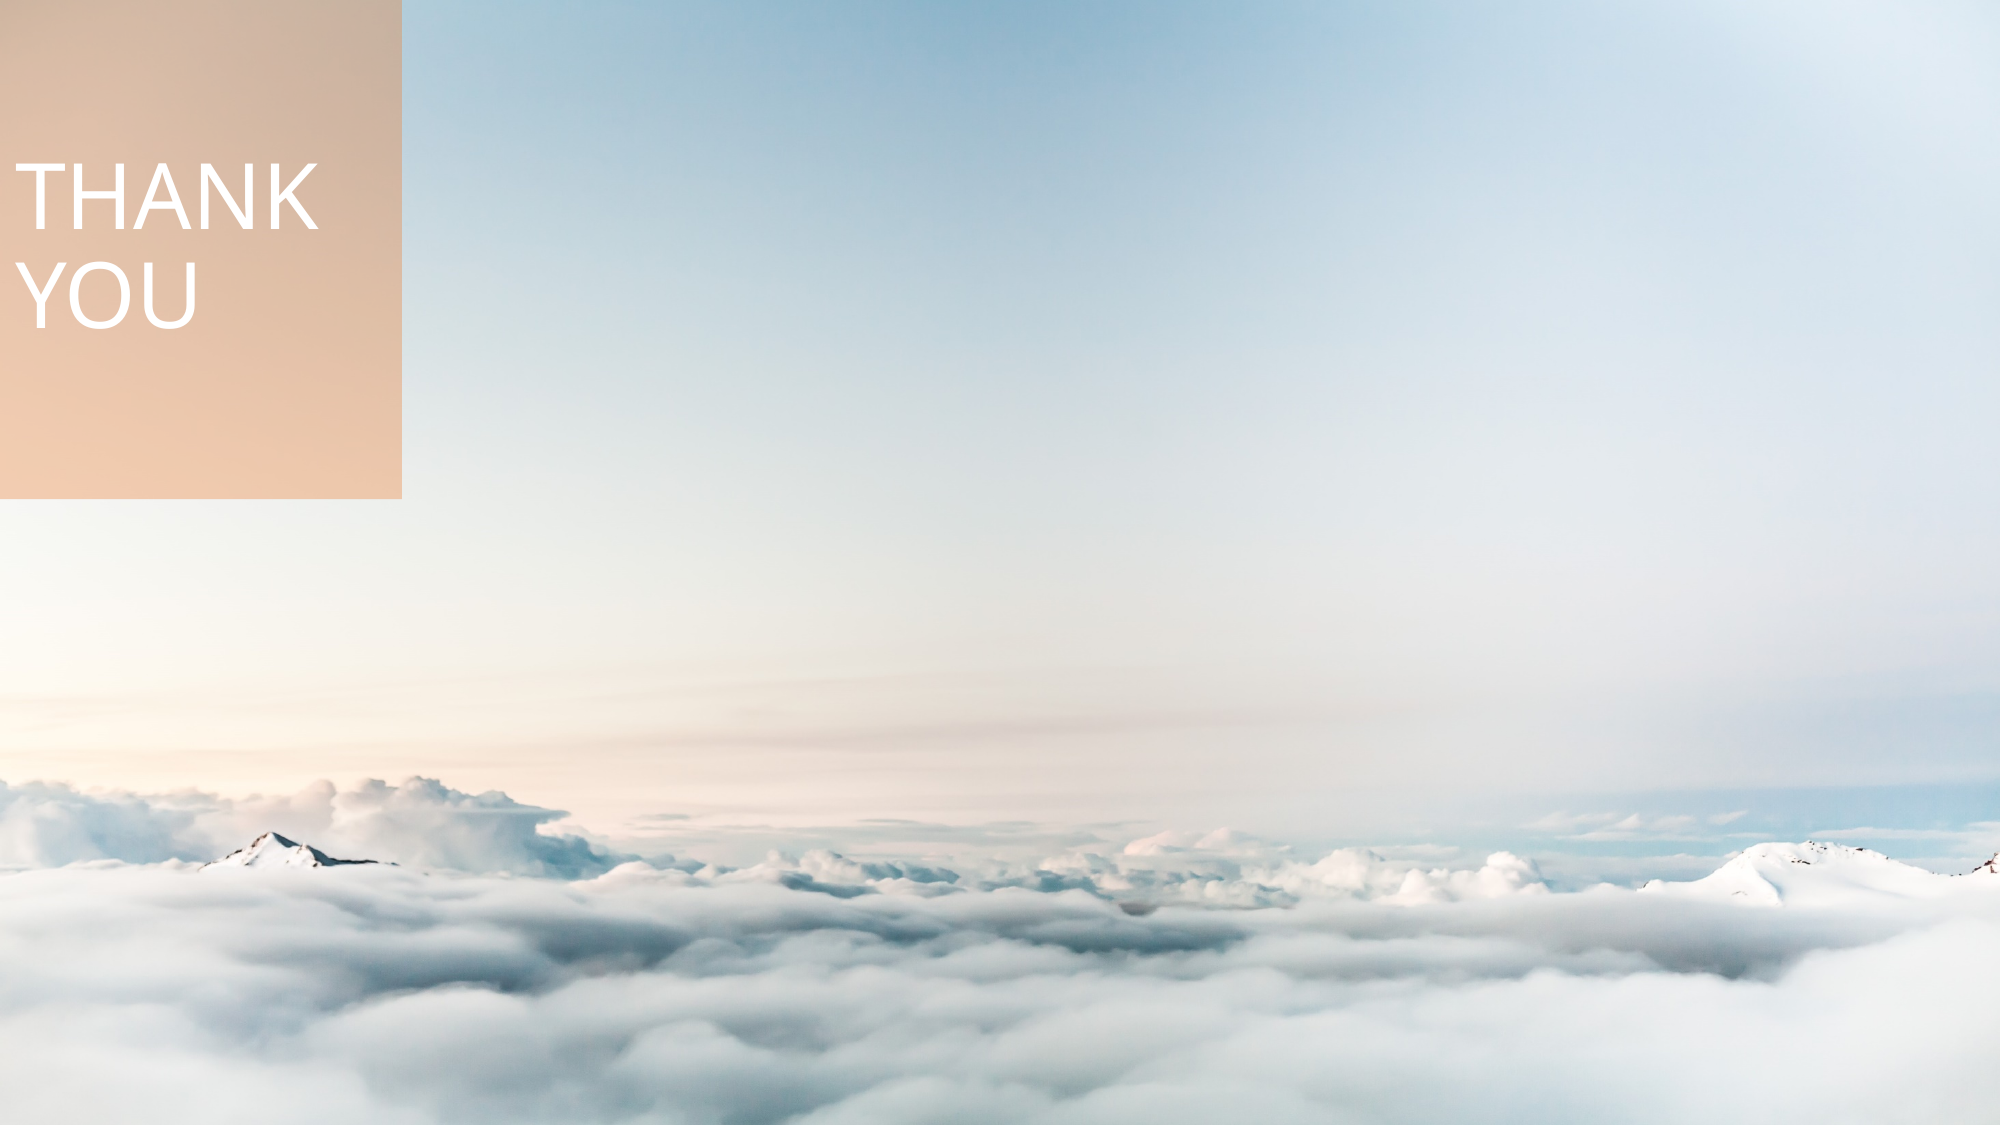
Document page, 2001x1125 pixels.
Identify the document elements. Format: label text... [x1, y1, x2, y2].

picture [0, 0, 2000, 1125]
title THANK YOU [0, 0, 402, 500]
